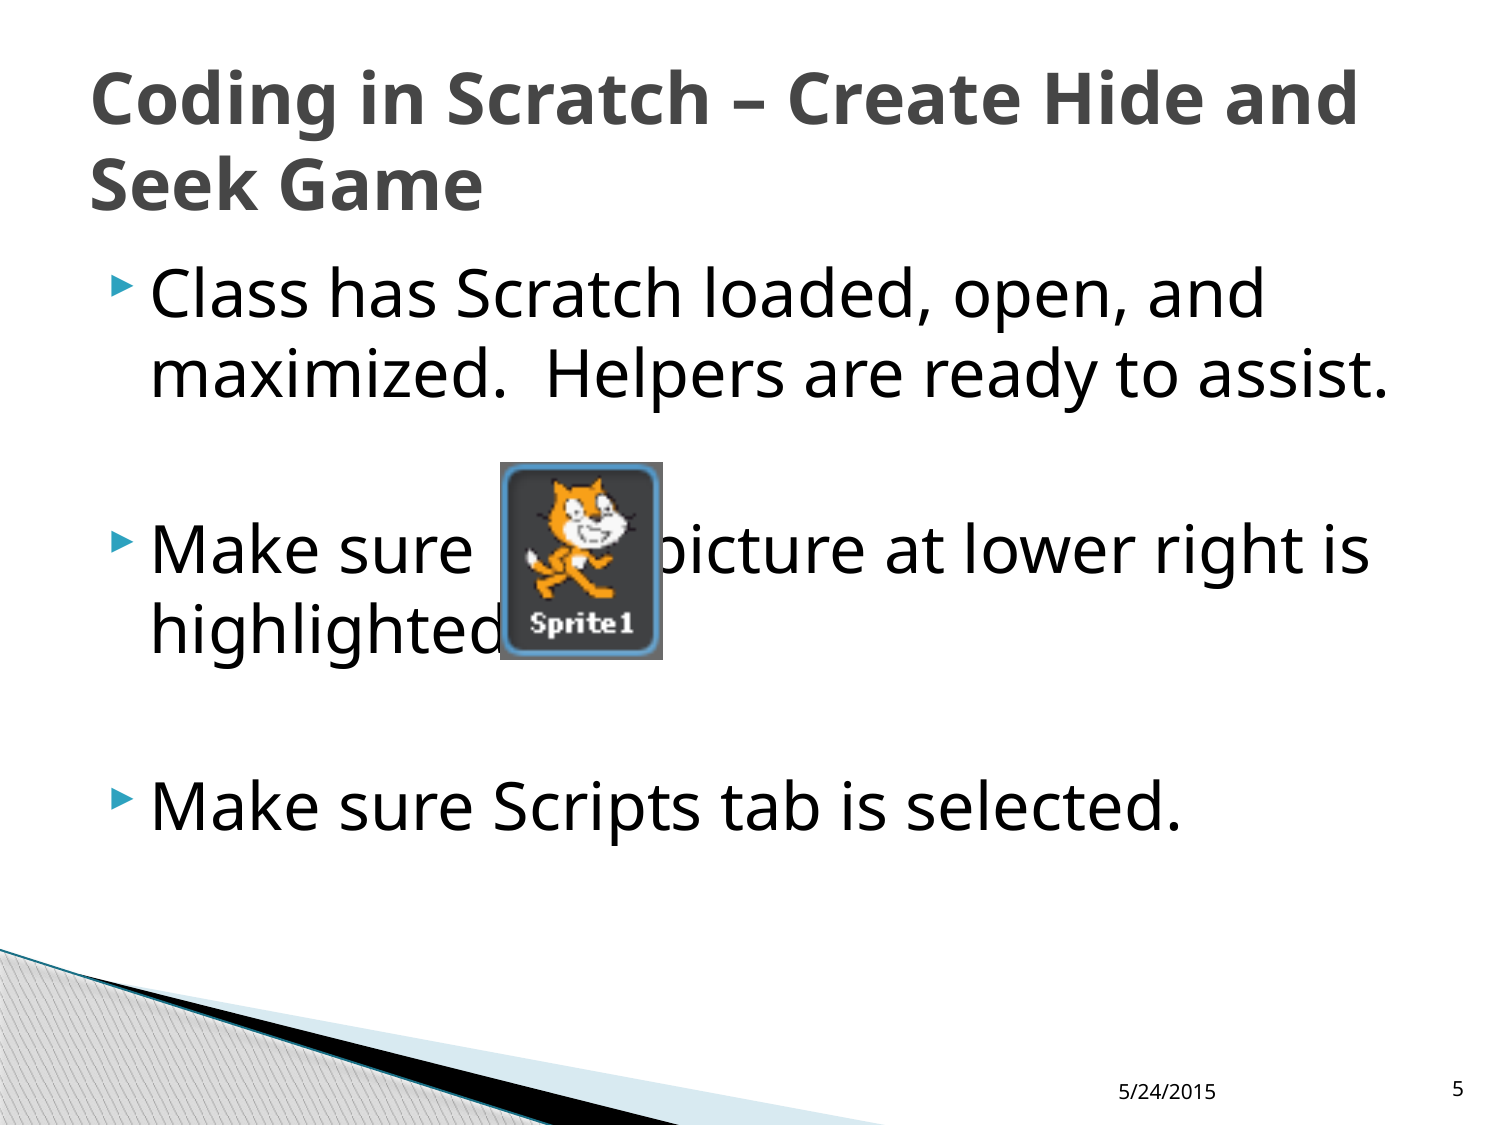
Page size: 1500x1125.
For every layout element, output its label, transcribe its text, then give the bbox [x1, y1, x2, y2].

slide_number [1103, 1051, 1419, 1112]
picture [499, 462, 663, 661]
list Class has Scratch loaded, open, and maximized. Helpers are ready to assist. Make sure picture at lower right is highlighted. Make sure Scripts tab is selected. [75, 243, 1425, 986]
title Coding in Scratch – Create Hide and Seek Game [75, 45, 1425, 233]
slide_number 5 [1419, 1051, 1479, 1112]
